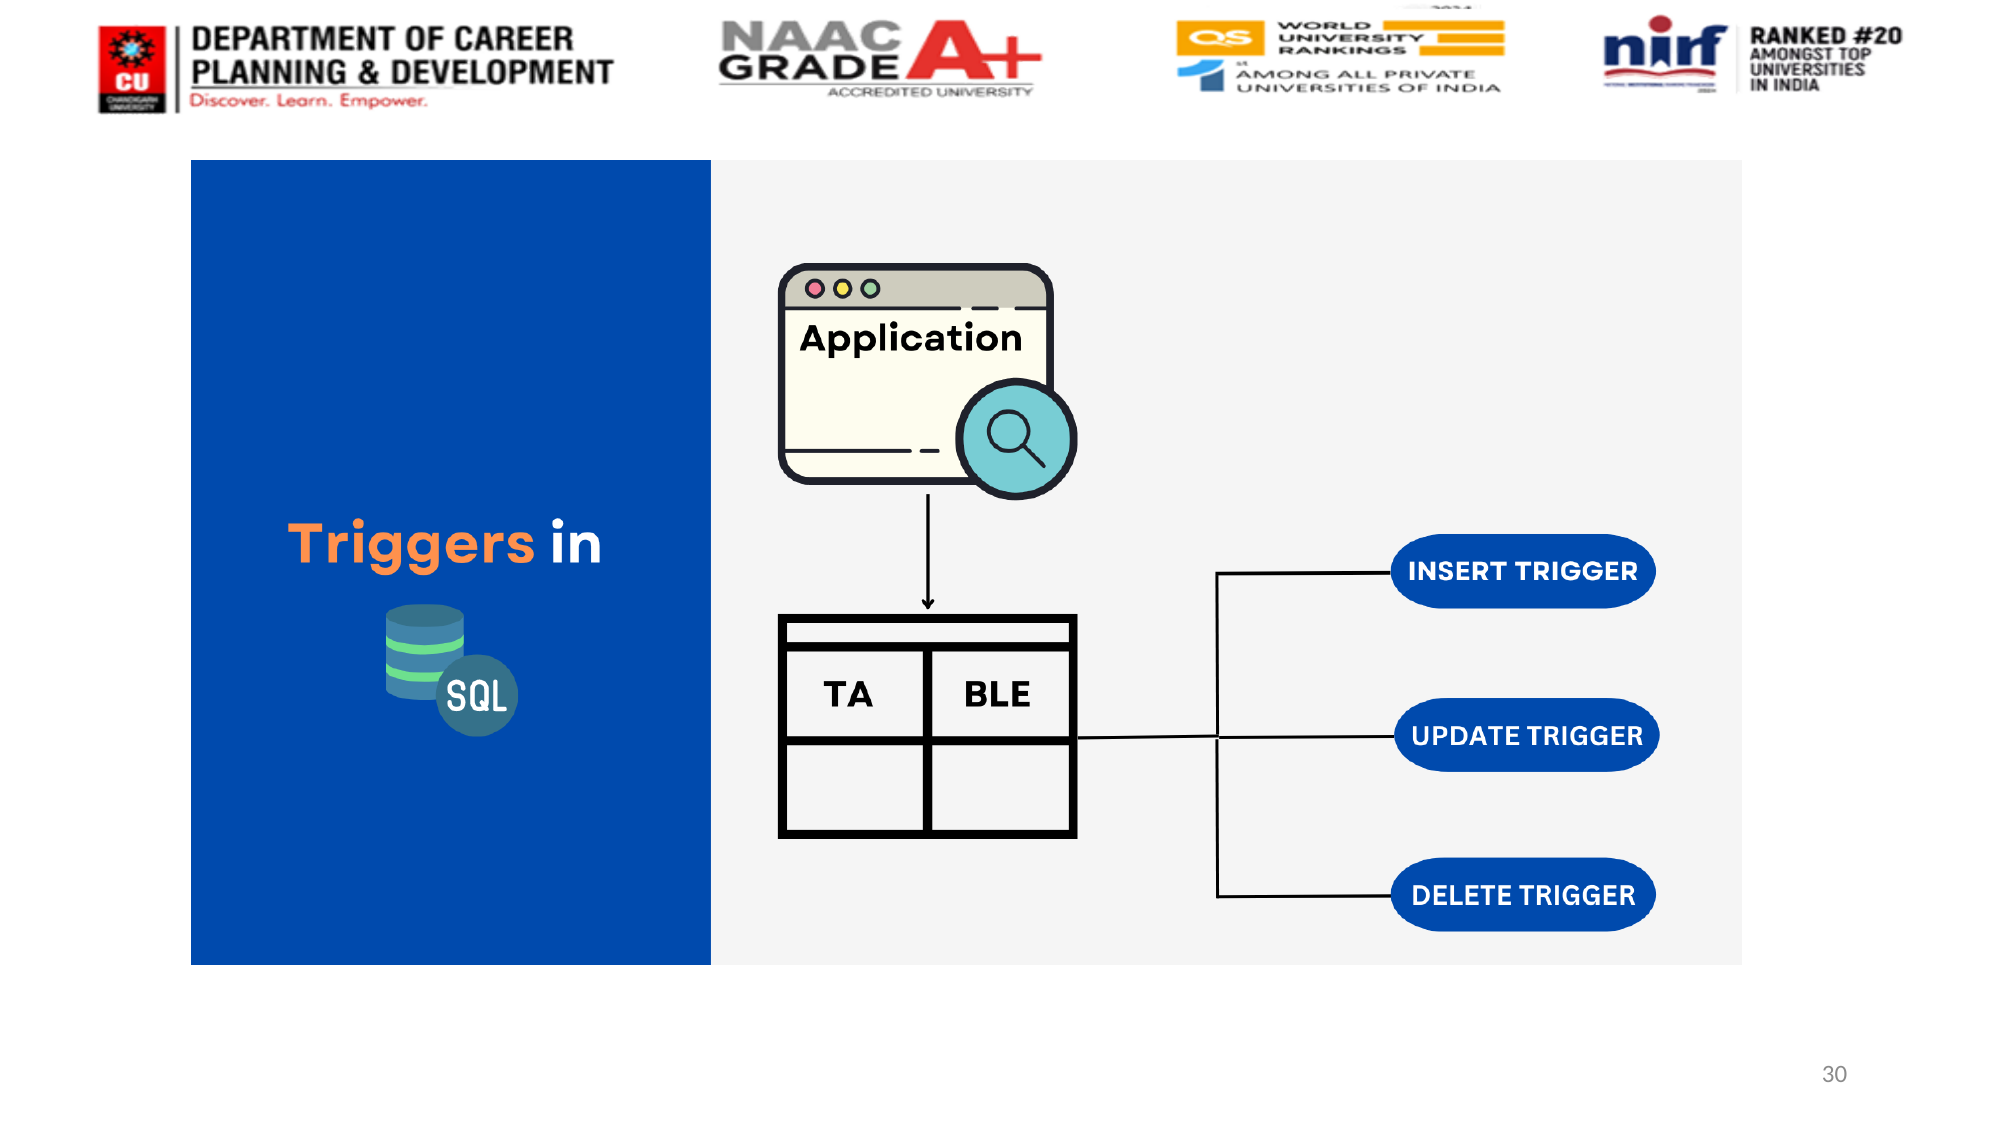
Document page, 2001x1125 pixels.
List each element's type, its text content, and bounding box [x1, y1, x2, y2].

picture [61, 3, 1919, 135]
slide_number 30 [1412, 1042, 1863, 1103]
picture [191, 160, 1742, 965]
